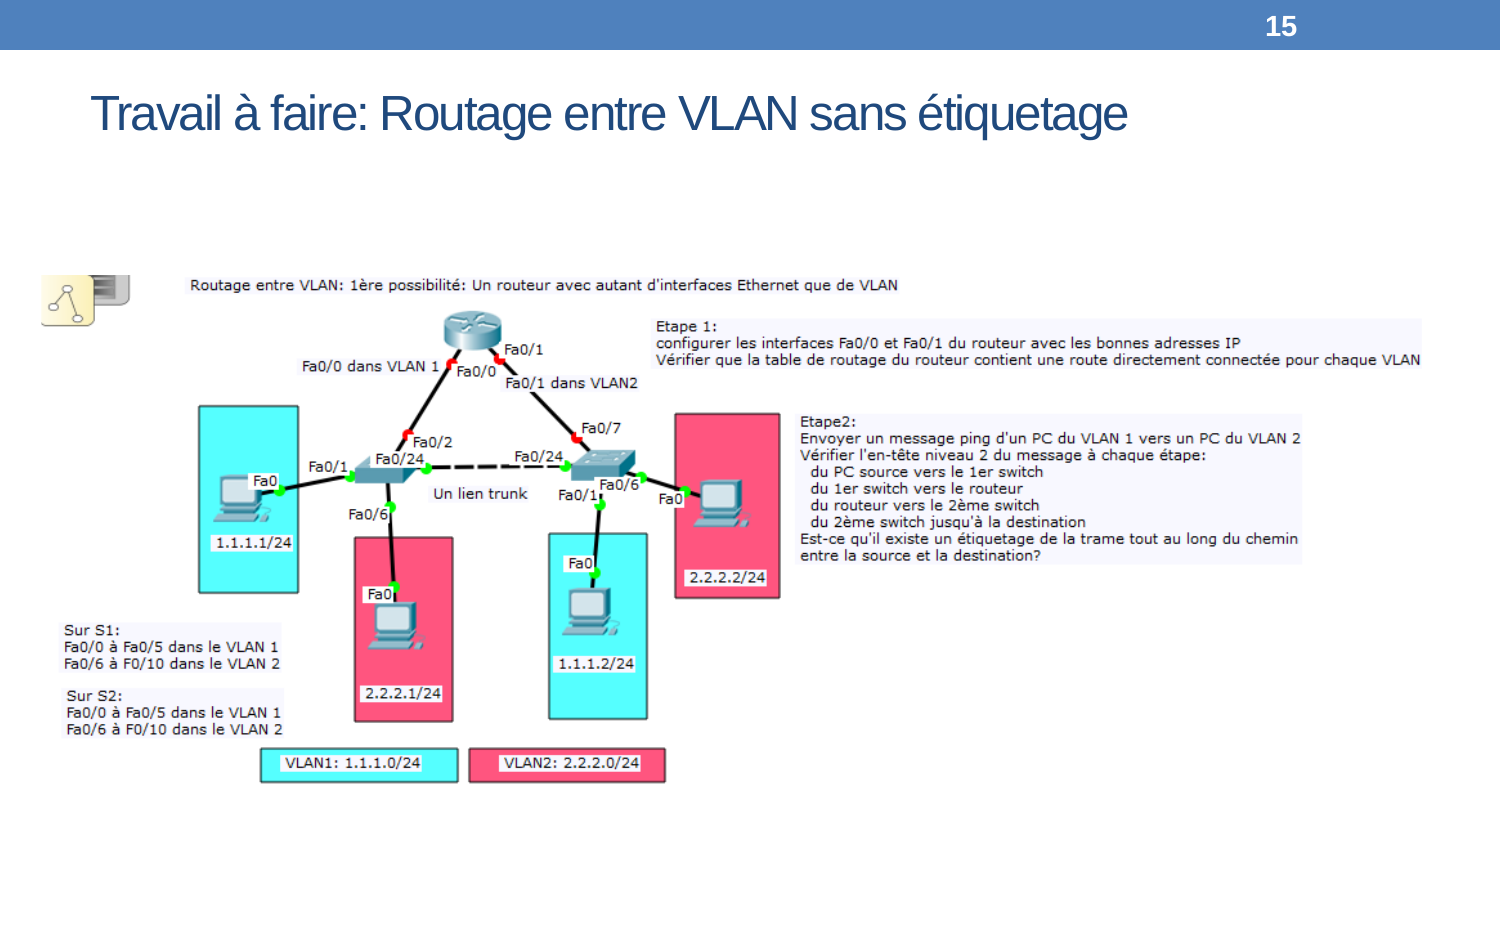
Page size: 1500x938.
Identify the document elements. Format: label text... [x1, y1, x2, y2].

title Travail à faire: Routage entre VLAN sans étiquetage [75, 72, 1425, 209]
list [40, 275, 1464, 812]
slide_number 15 [1250, 2, 1425, 48]
